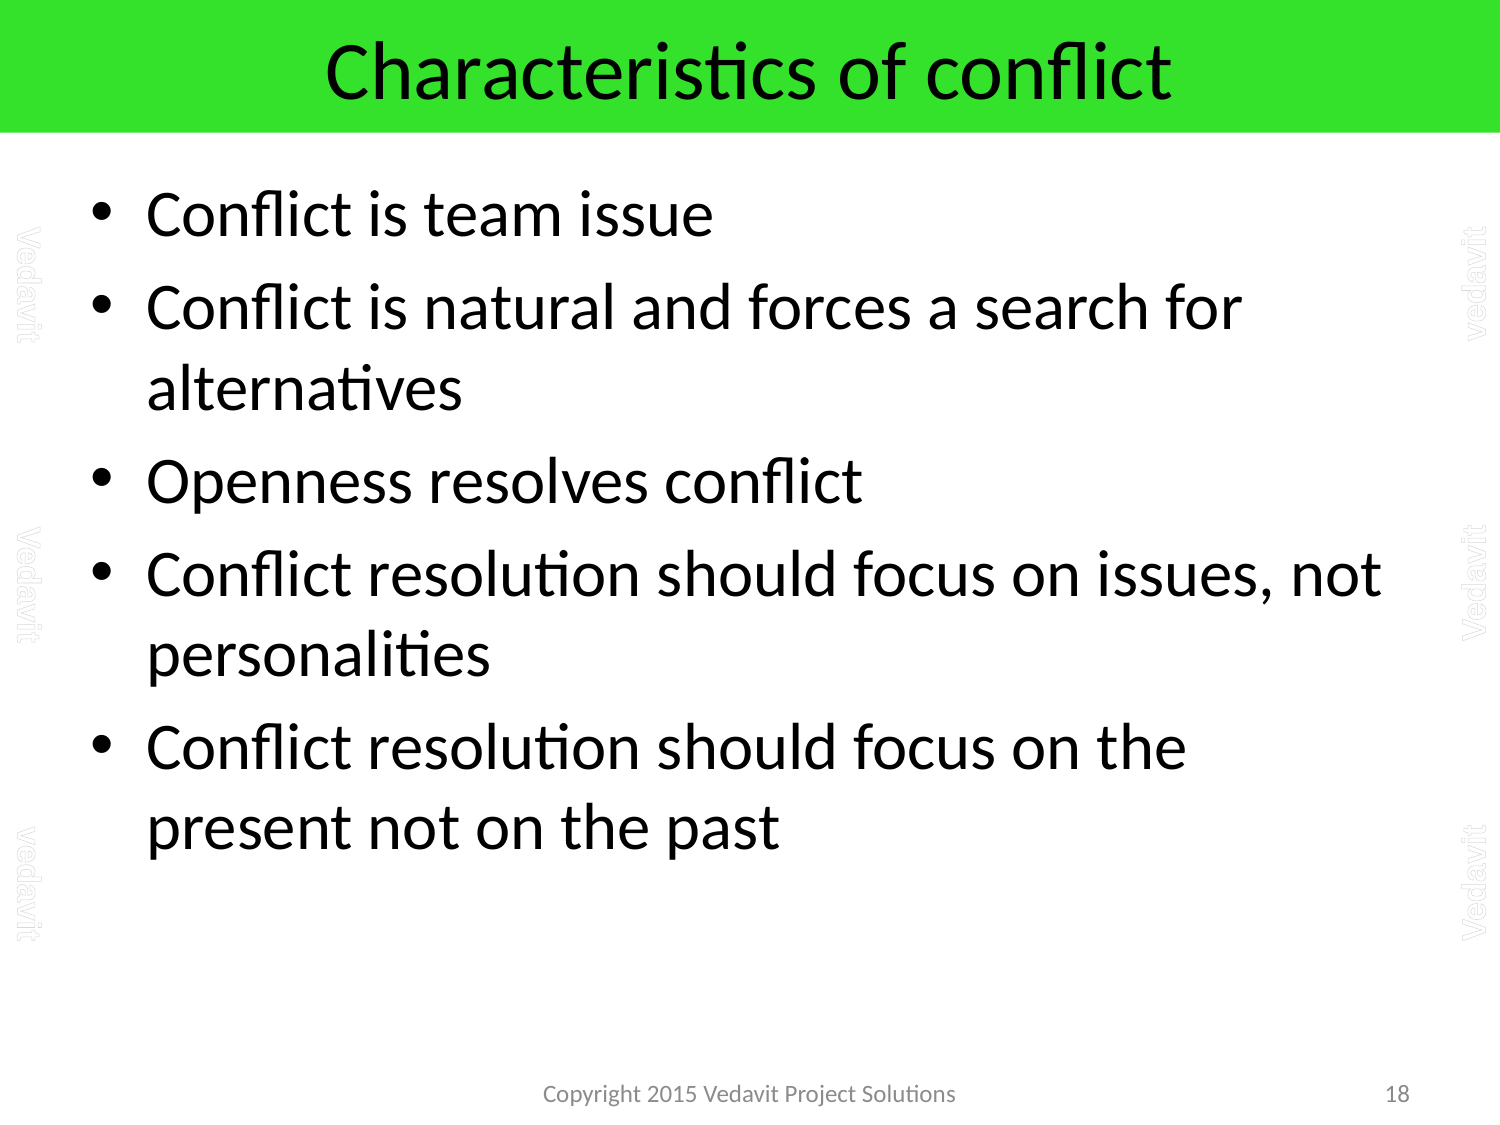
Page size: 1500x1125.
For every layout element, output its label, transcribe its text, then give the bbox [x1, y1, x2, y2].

slide_number 18 [1074, 1062, 1425, 1123]
footer Copyright 2015 Vedavit Project Solutions [512, 1062, 988, 1123]
list Conflict is team issue Conflict is natural and forces a search for alternatives Openness resolves conflict Conflict resolution should focus on issues, not personalities Conflict resolution should focus on the present not on the past [75, 162, 1425, 1000]
title Characteristics of conflict [0, 0, 1500, 133]
